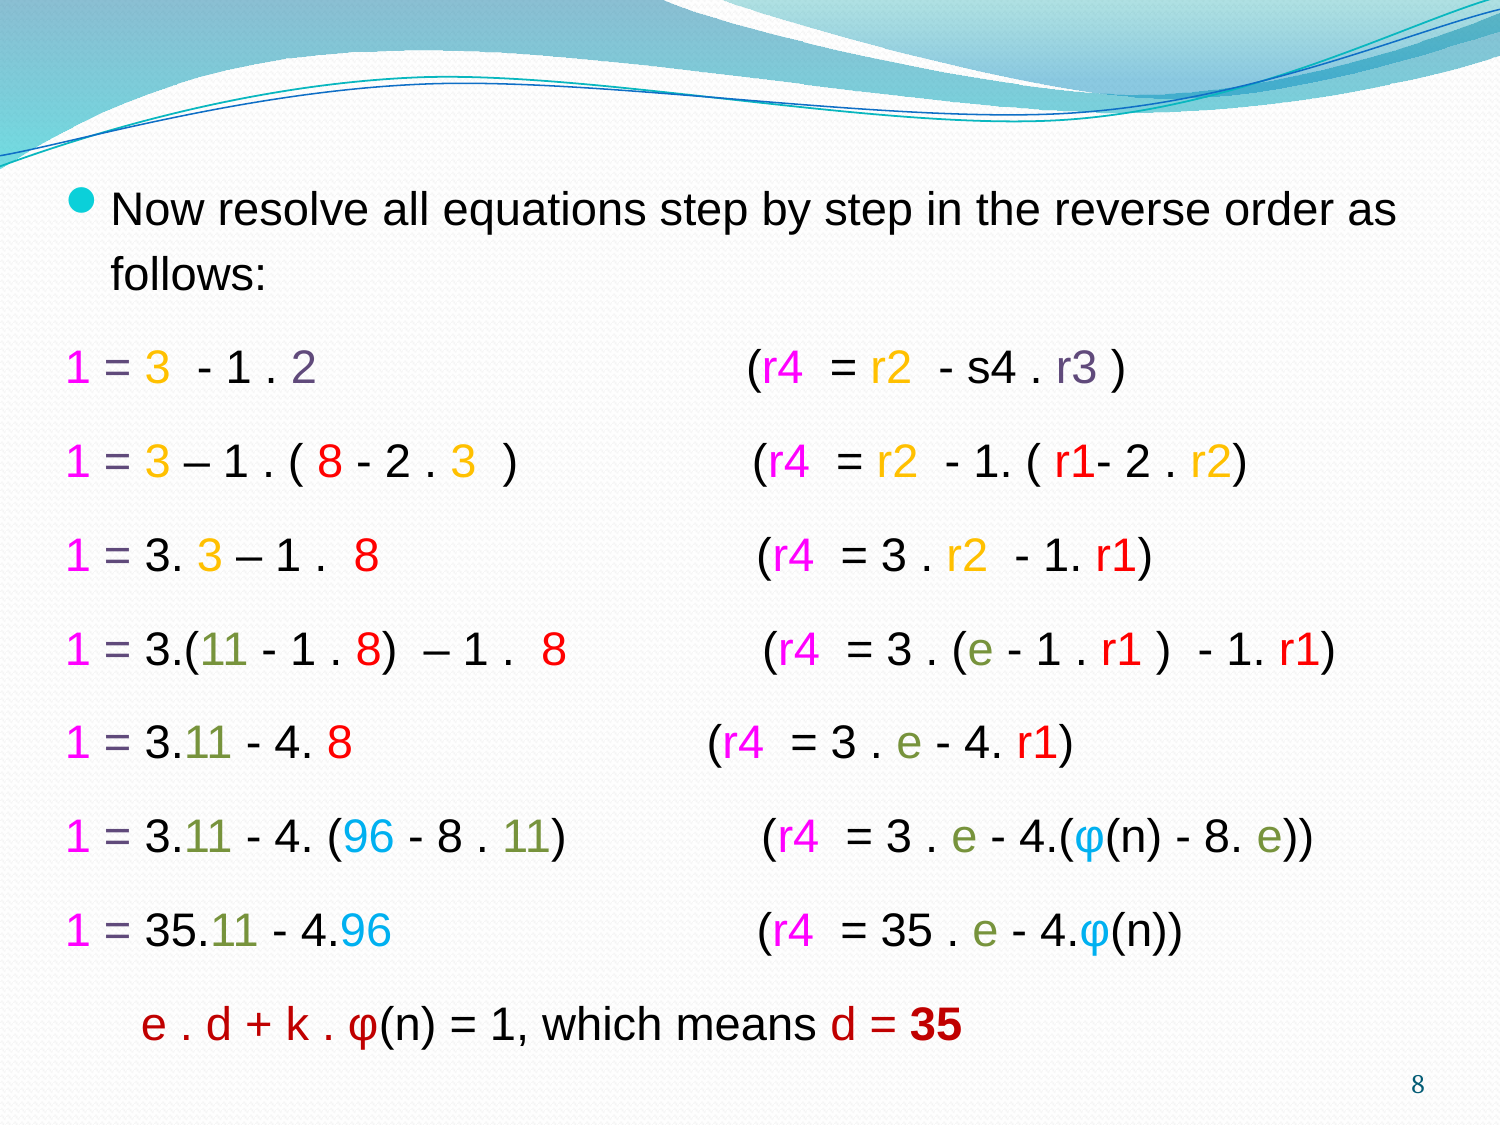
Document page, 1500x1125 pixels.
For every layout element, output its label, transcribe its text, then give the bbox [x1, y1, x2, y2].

slide_number 8 [1299, 1042, 1425, 1103]
list Now resolve all equations step by step in the reverse order as follows: 1 = 3 - 1 . 2 (r4 = r2 - s4 . r3 ) 1 = 3 – 1 . ( 8 - 2 . 3 ) (r4 = r2 - 1. ( r1- 2 . r2) 1 = 3. 3 – 1 . 8 (r4 = 3 . r2 - 1. r1) 1 = 3.(11 - 1 . 8) – 1 . 8 (r4 = 3 . (e - 1 . r1 ) - 1. r1) 1 = 3.11 - 4. 8 (r4 = 3 . e - 4. r1) 1 = 3.11 - 4. (96 - 8 . 11) (r4 = 3 . e - 4.(φ(n) - 8. e)) 1 = 35.11 - 4.96 (r4 = 35 . e - 4.φ(n)) e . d + k . φ(n) = 1, which means d = 35 [50, 162, 1450, 1063]
